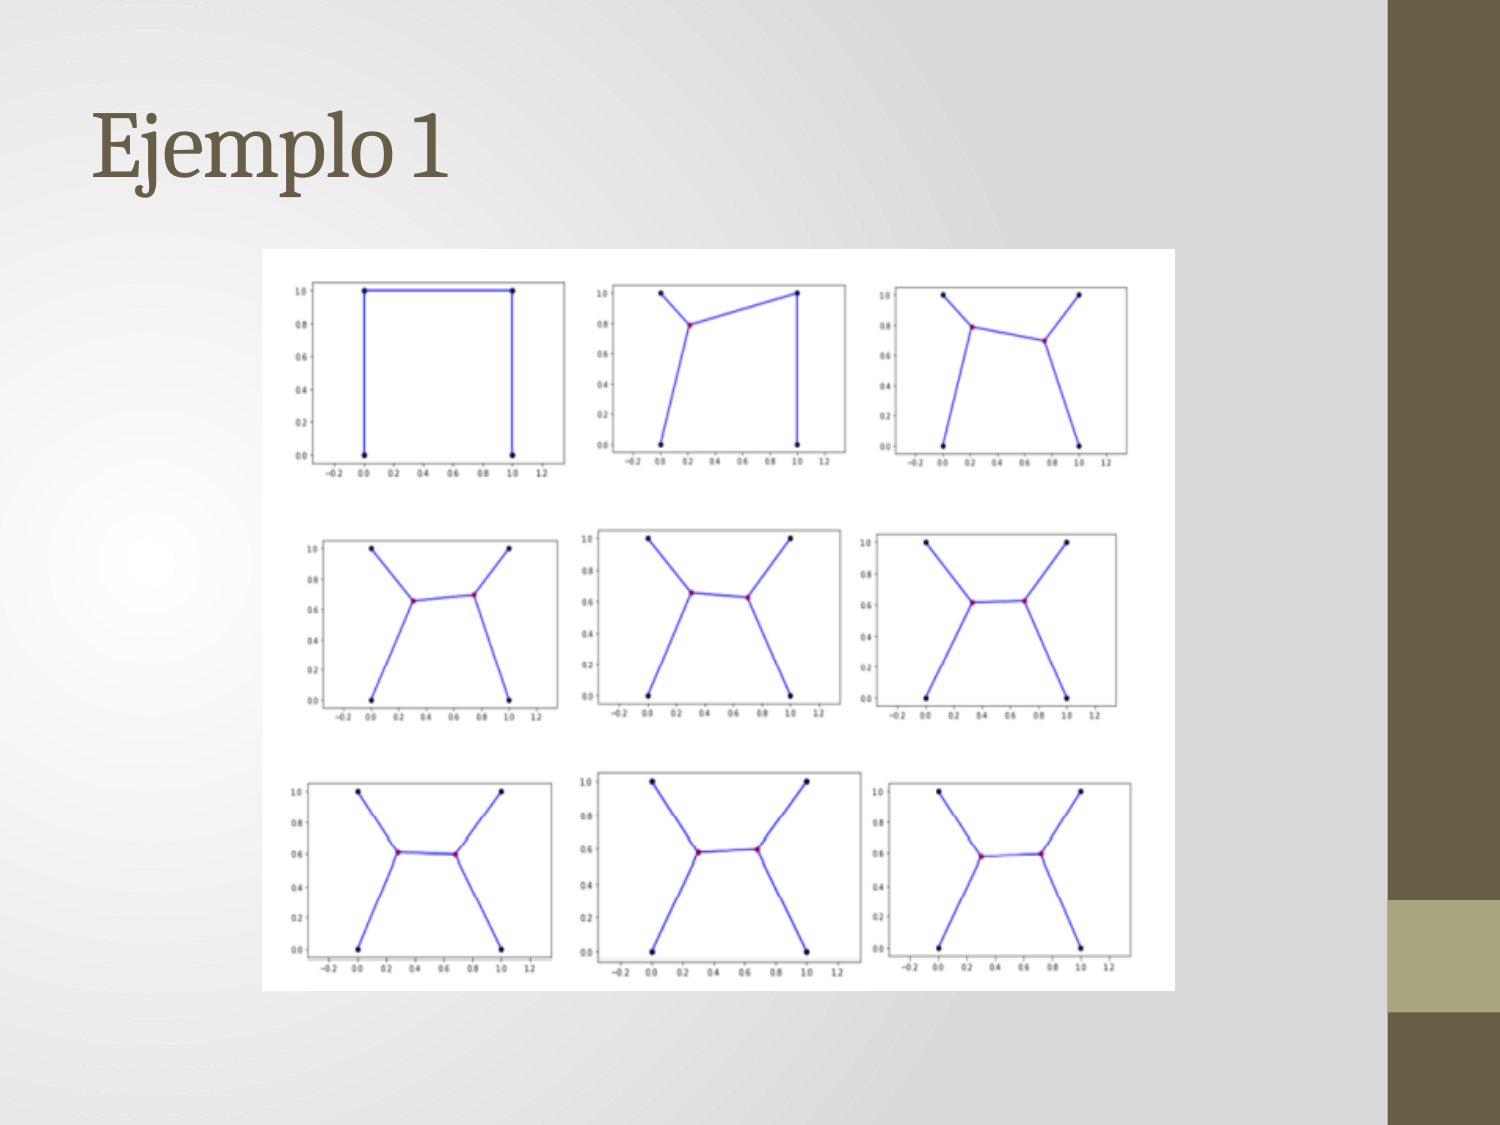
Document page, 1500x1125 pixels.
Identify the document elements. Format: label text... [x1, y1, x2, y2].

title Ejemplo 1 [75, 45, 1325, 233]
picture [261, 249, 1176, 992]
